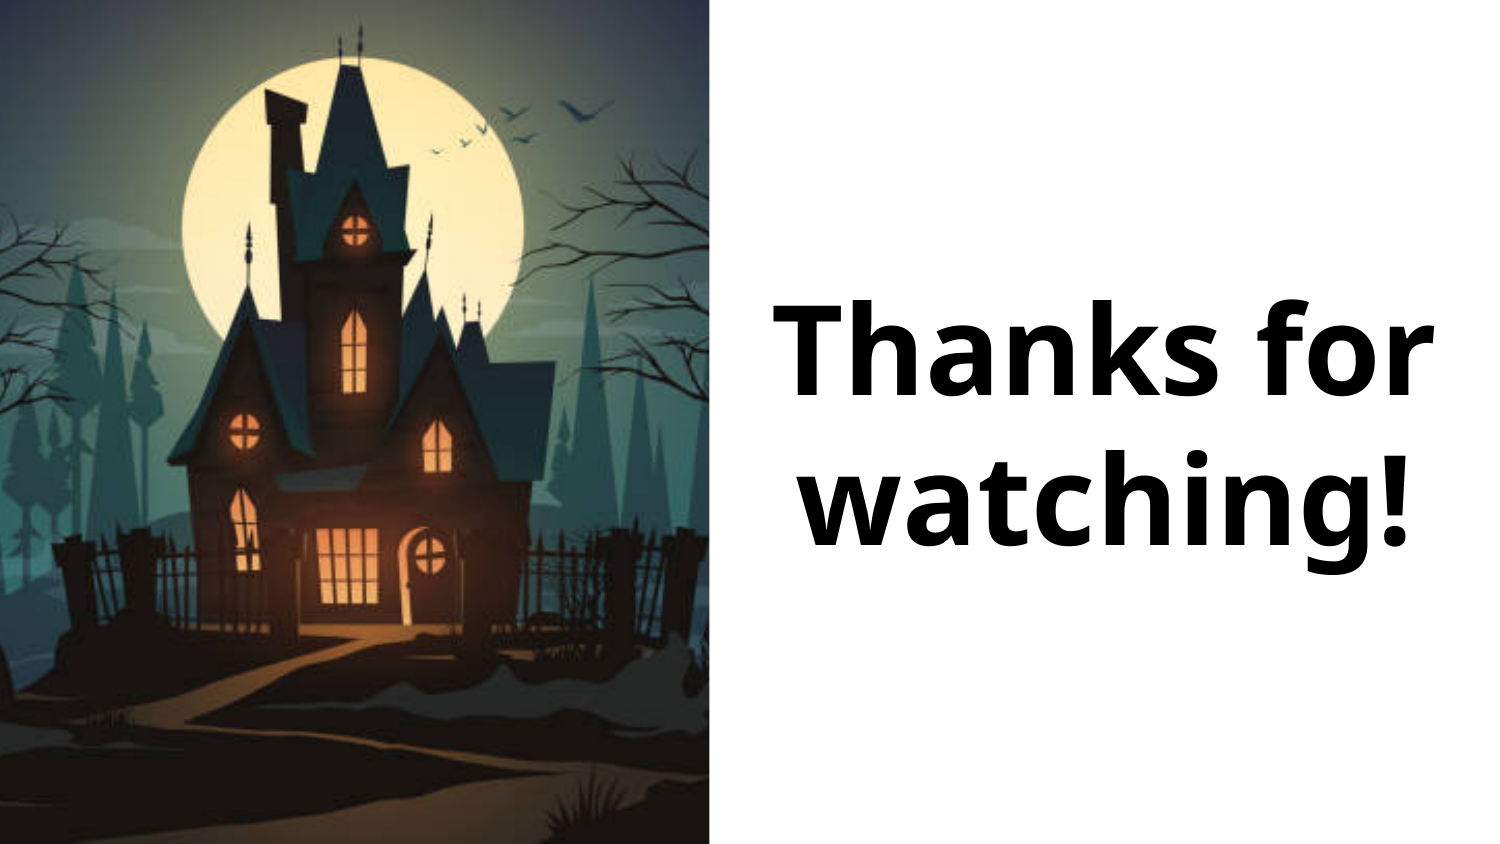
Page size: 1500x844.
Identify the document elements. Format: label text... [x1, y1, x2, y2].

text_box Thanks for watching! [713, 255, 1500, 586]
picture [0, 0, 710, 844]
